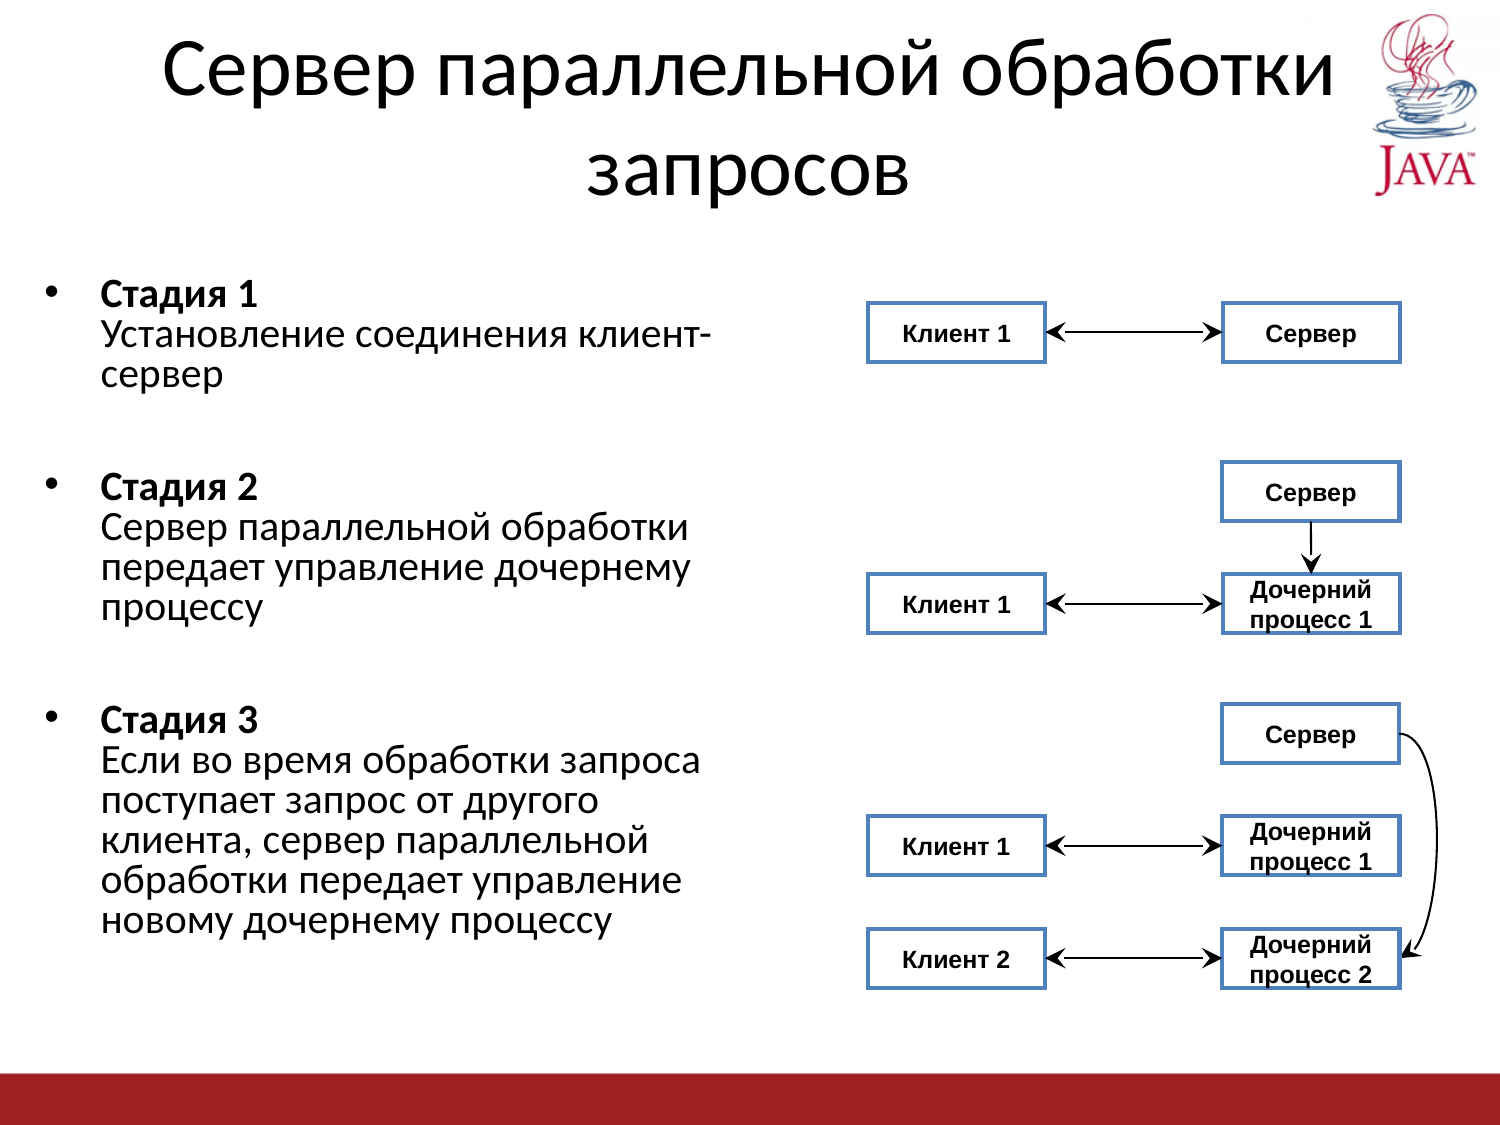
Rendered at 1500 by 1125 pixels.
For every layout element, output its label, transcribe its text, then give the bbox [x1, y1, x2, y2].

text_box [867, 703, 1404, 988]
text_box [867, 461, 1400, 634]
picture [0, 0, 1500, 1125]
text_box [867, 302, 1400, 362]
title Сервер параллельной обработки запросов [29, 0, 1470, 225]
list Стадия 1 Установление соединения клиент-сервер Стадия 2 Сервер параллельной обработки передает управление дочернему процессу Стадия 3 Если во время обработки запроса поступает запрос от другого клиента, сервер параллельной обработки передает управление новому дочернему процессу [29, 268, 737, 1004]
